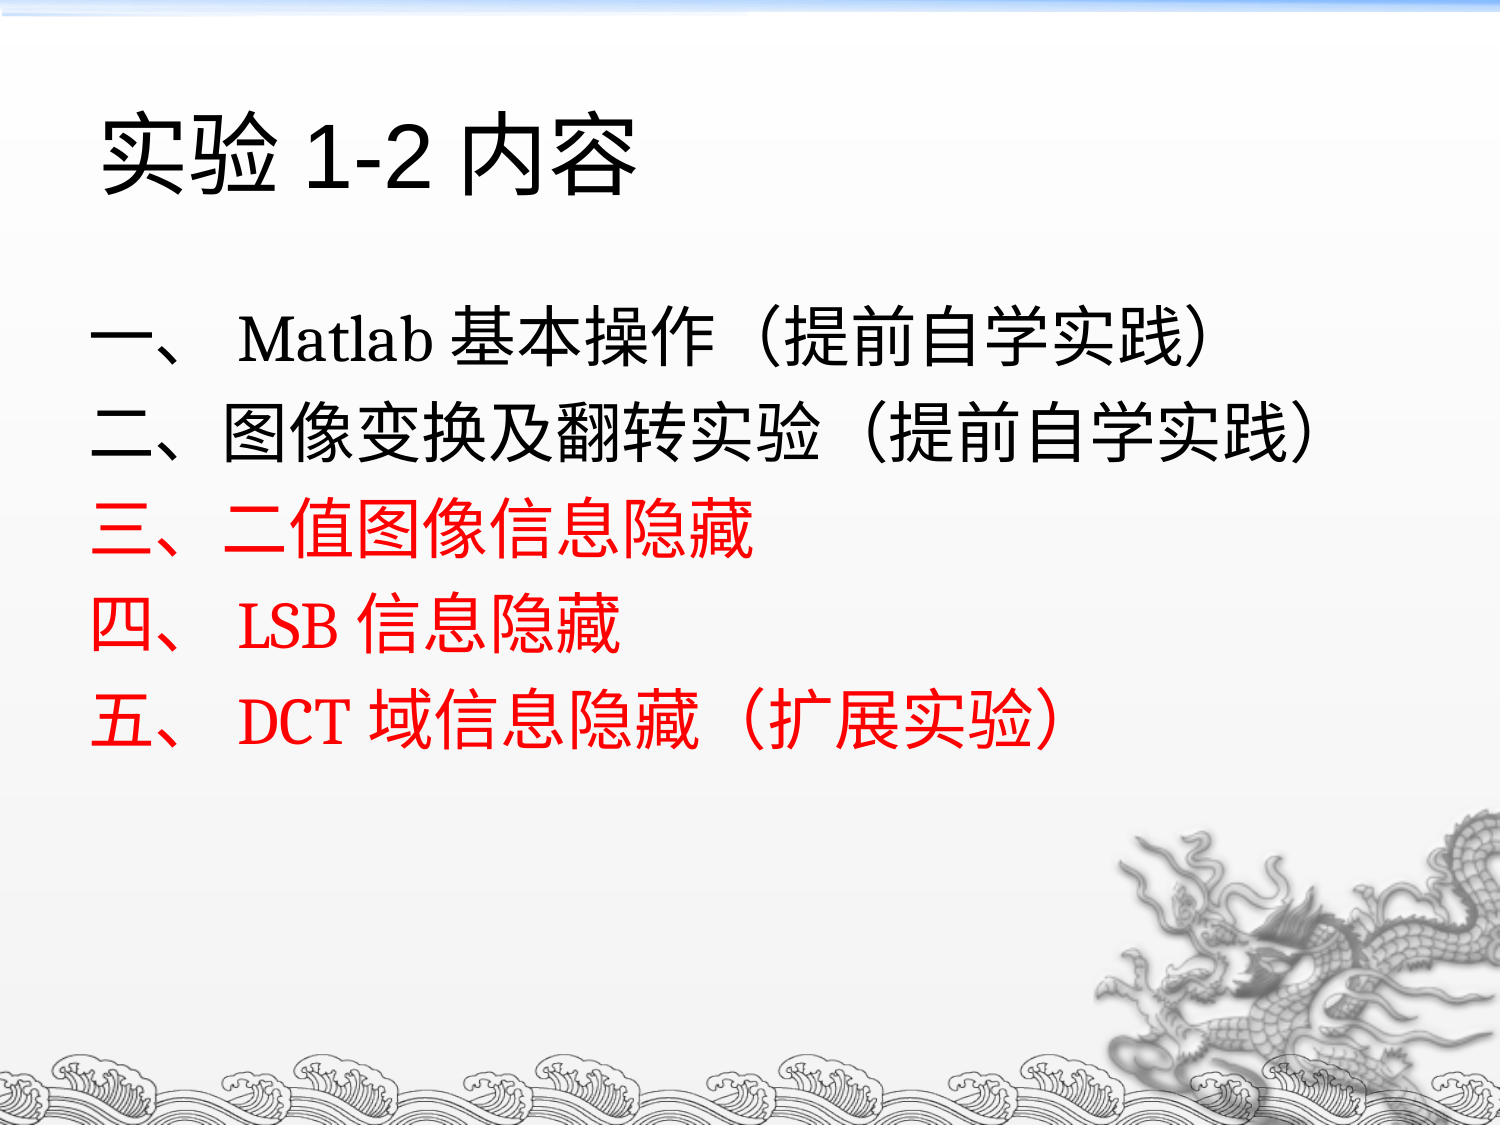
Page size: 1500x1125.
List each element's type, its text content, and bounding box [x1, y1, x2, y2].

list 一、Matlab基本操作（提前自学实践） 二、图像变换及翻转实验（提前自学实践） 三、二值图像信息隐藏 四、LSB信息隐藏 五、DCT域信息隐藏（扩展实验） [73, 271, 1424, 988]
title 实验1-2内容 [82, 58, 1320, 247]
picture [0, 0, 1500, 19]
